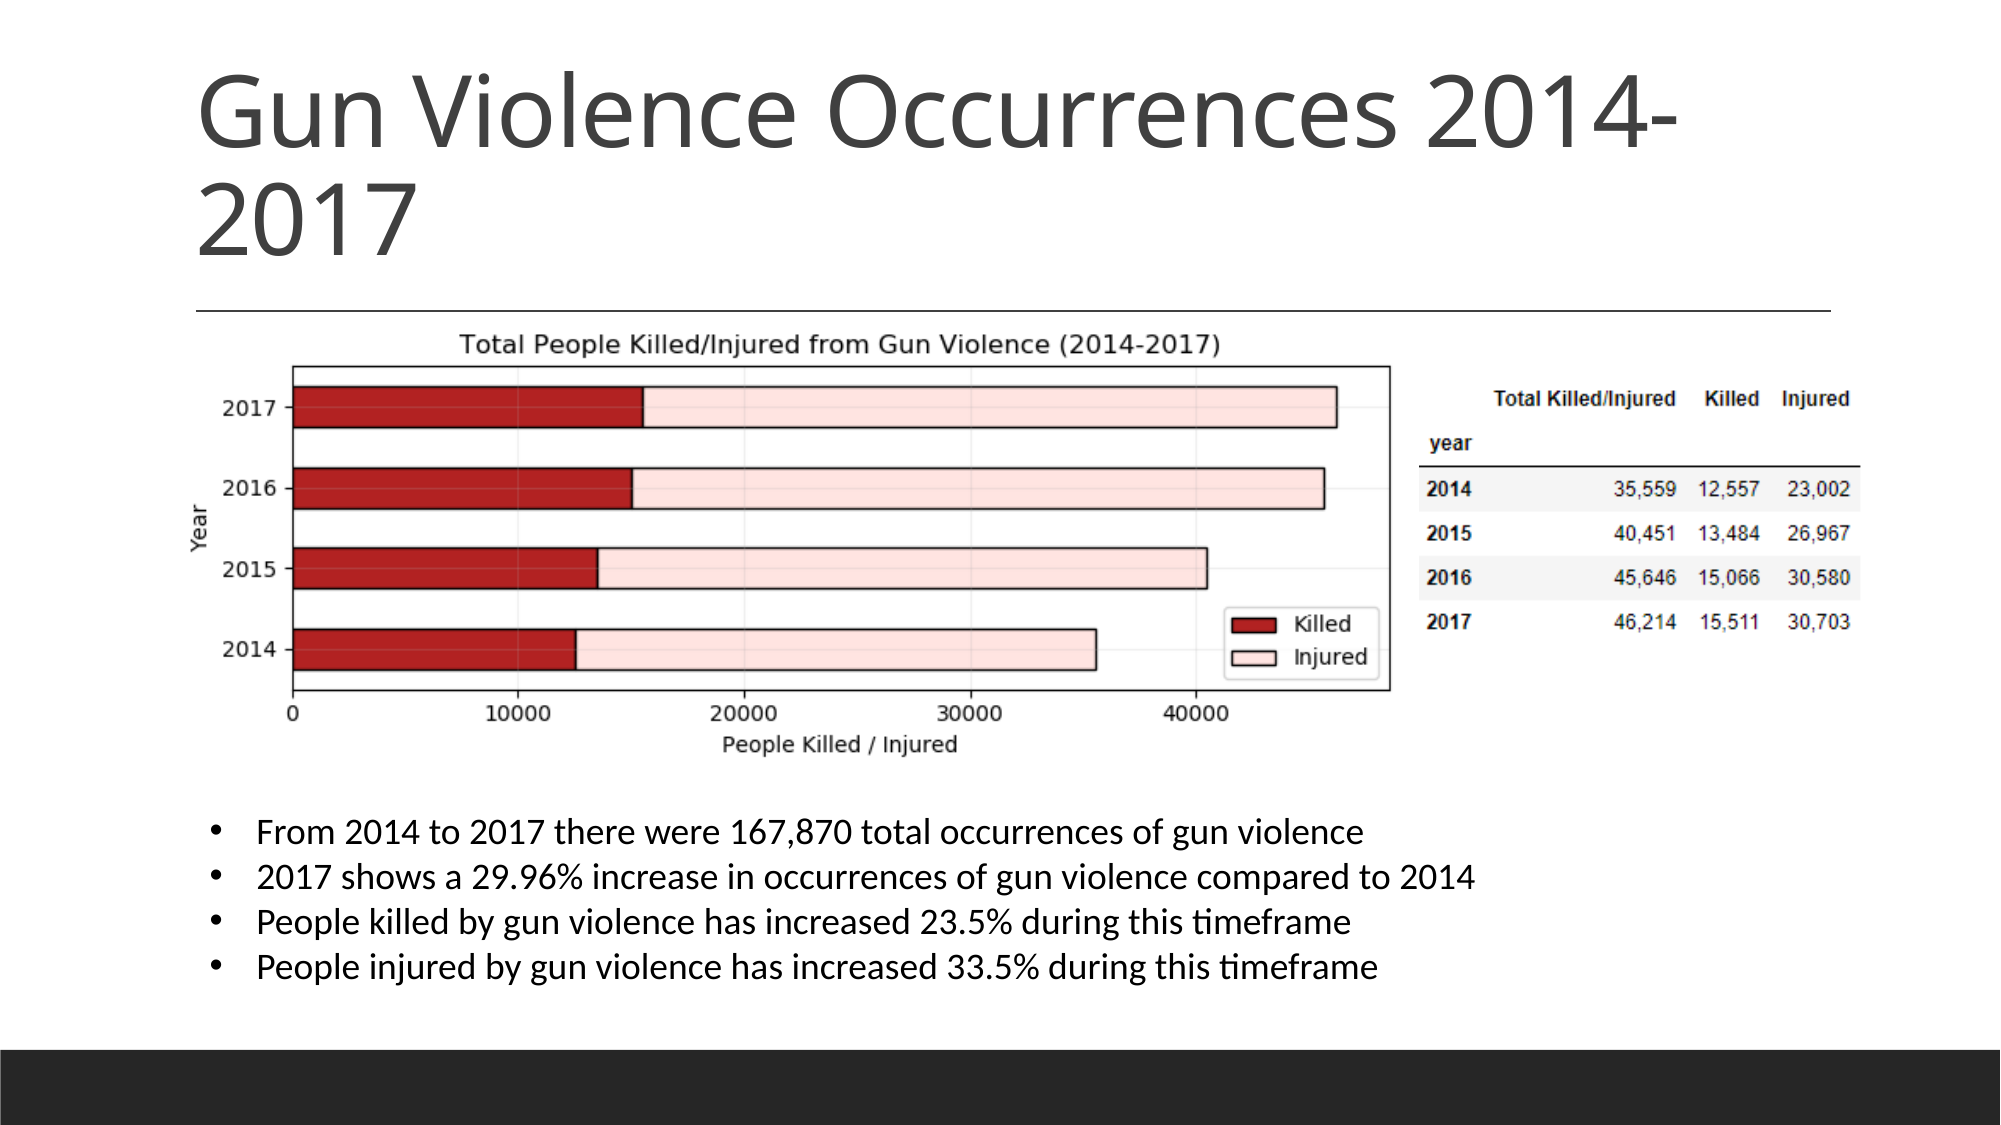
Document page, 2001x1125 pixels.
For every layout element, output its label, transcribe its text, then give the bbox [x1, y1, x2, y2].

text_box From 2014 to 2017 there were 167,870 total occurrences of gun violence 2017 shows a 29.96% increase in occurrences of gun violence compared to 2014 People killed by gun violence has increased 23.5% during this timeframe People injured by gun violence has increased 33.5% during this timeframe [194, 799, 1845, 995]
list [179, 315, 1428, 777]
picture [1419, 378, 1876, 638]
title Gun Violence Occurrences 2014-2017 [180, 47, 1830, 285]
